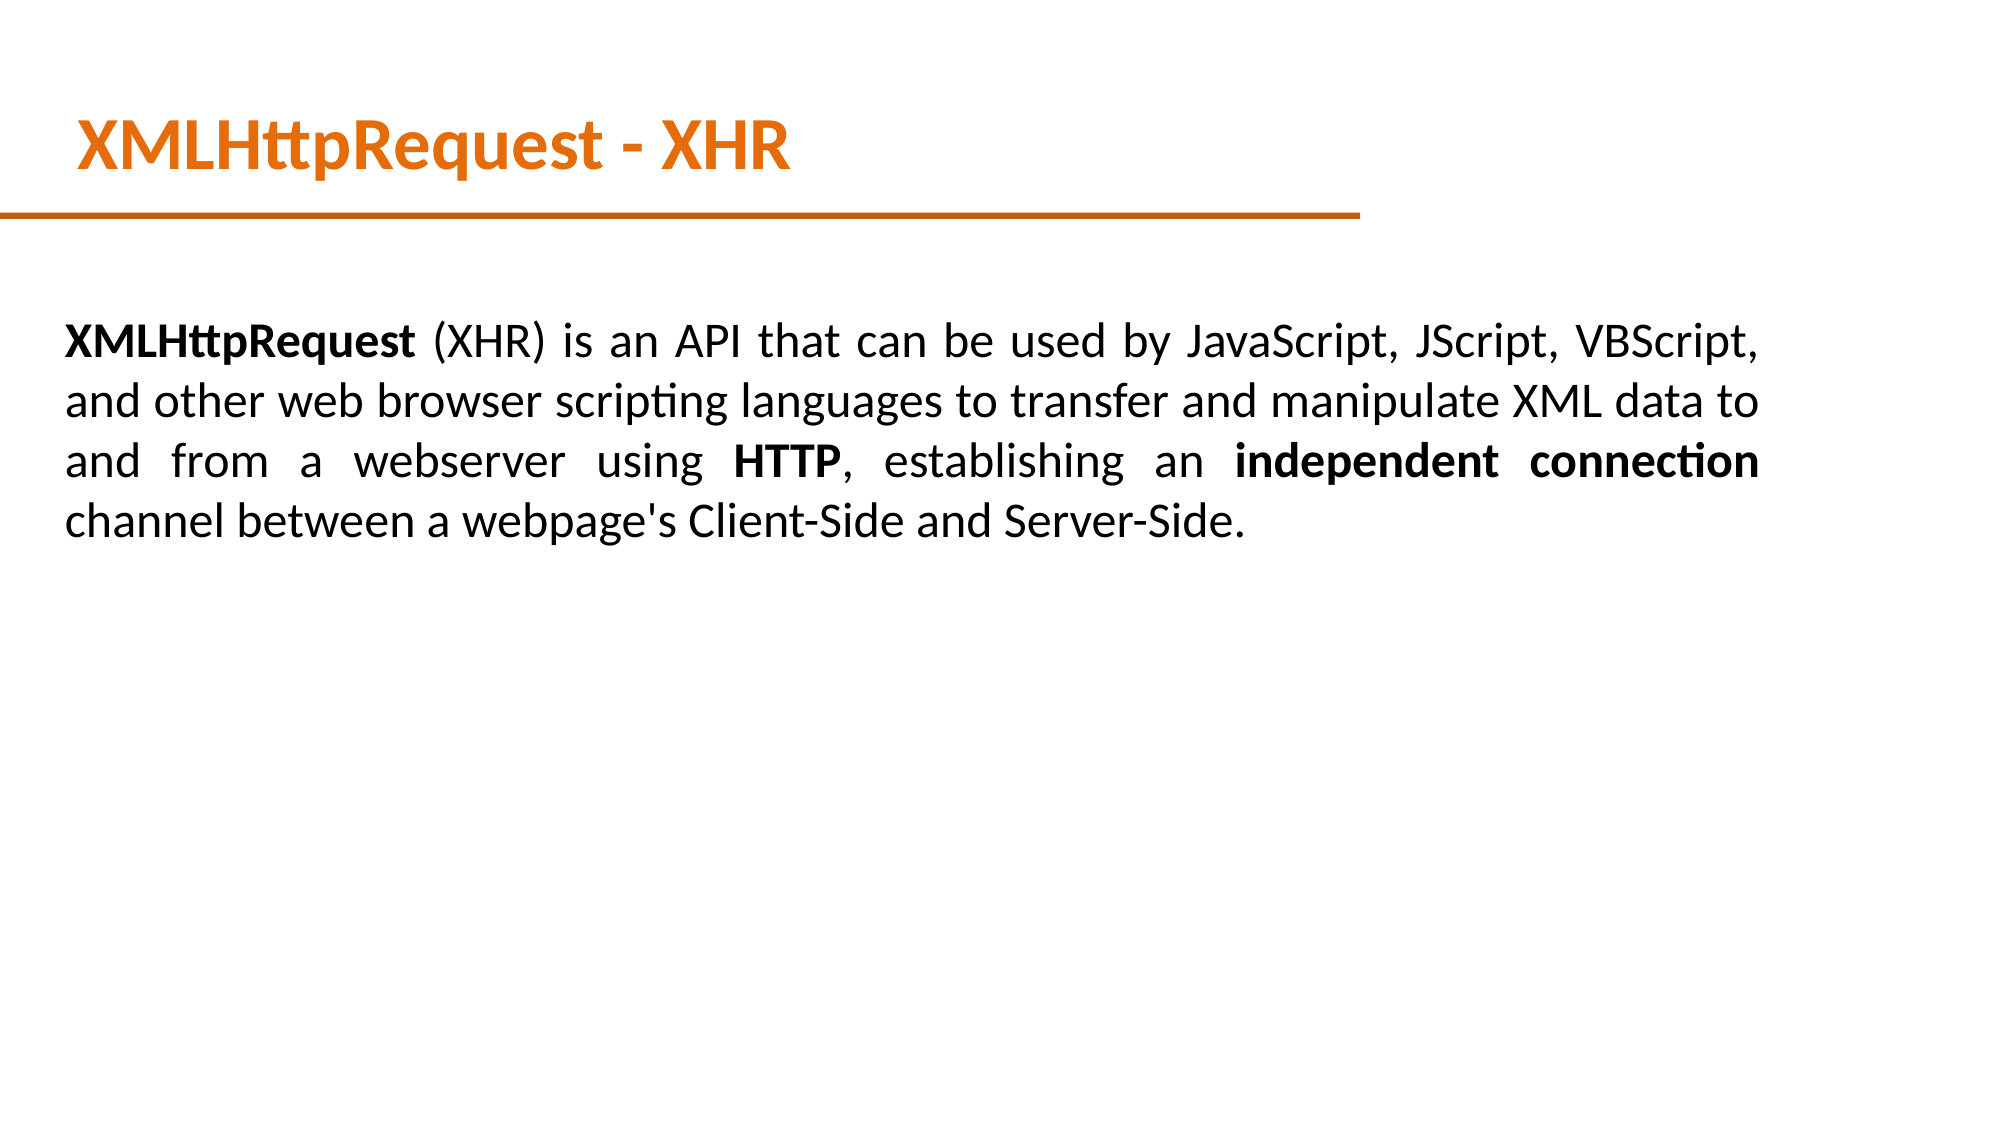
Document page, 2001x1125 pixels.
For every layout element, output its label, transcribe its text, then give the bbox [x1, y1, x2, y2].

text_box XMLHttpRequest (XHR) is an API that can be used by JavaScript, JScript, VBScript, and other web browser scripting languages to transfer and manipulate XML data to and from a webserver using HTTP, establishing an independent connection channel between a webpage's Client-Side and Server-Side. [49, 299, 1775, 555]
text_box XMLHttpRequest - XHR [62, 87, 963, 193]
